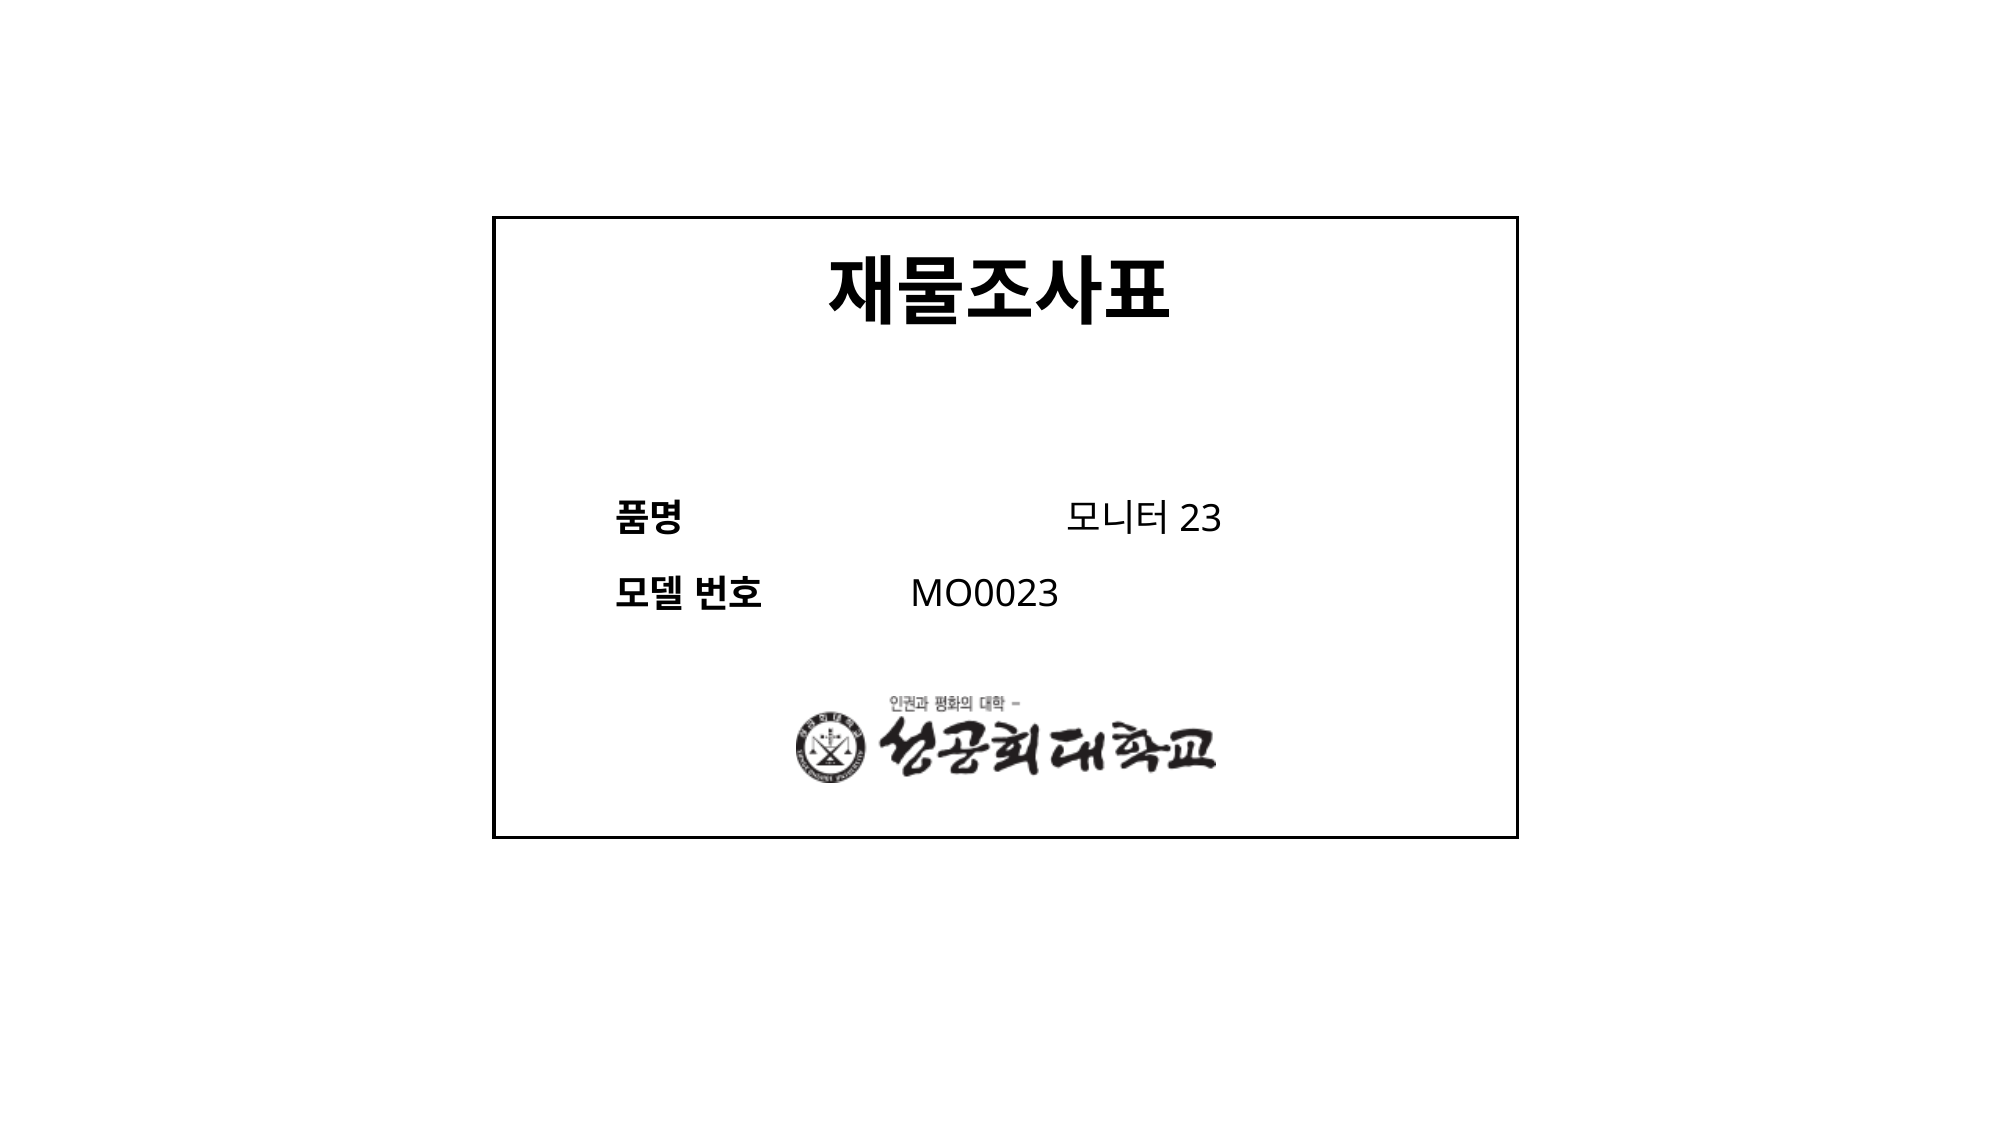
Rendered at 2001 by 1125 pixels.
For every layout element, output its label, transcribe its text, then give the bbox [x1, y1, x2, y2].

picture [796, 696, 1216, 784]
text_box 품명 [600, 486, 820, 547]
text_box 모니터23 [1052, 486, 1238, 547]
text_box 재물조사표 [812, 235, 1188, 341]
text_box 모델 번호 [600, 562, 820, 623]
text_box MO0023 [895, 561, 1394, 622]
text_box [492, 216, 1519, 839]
